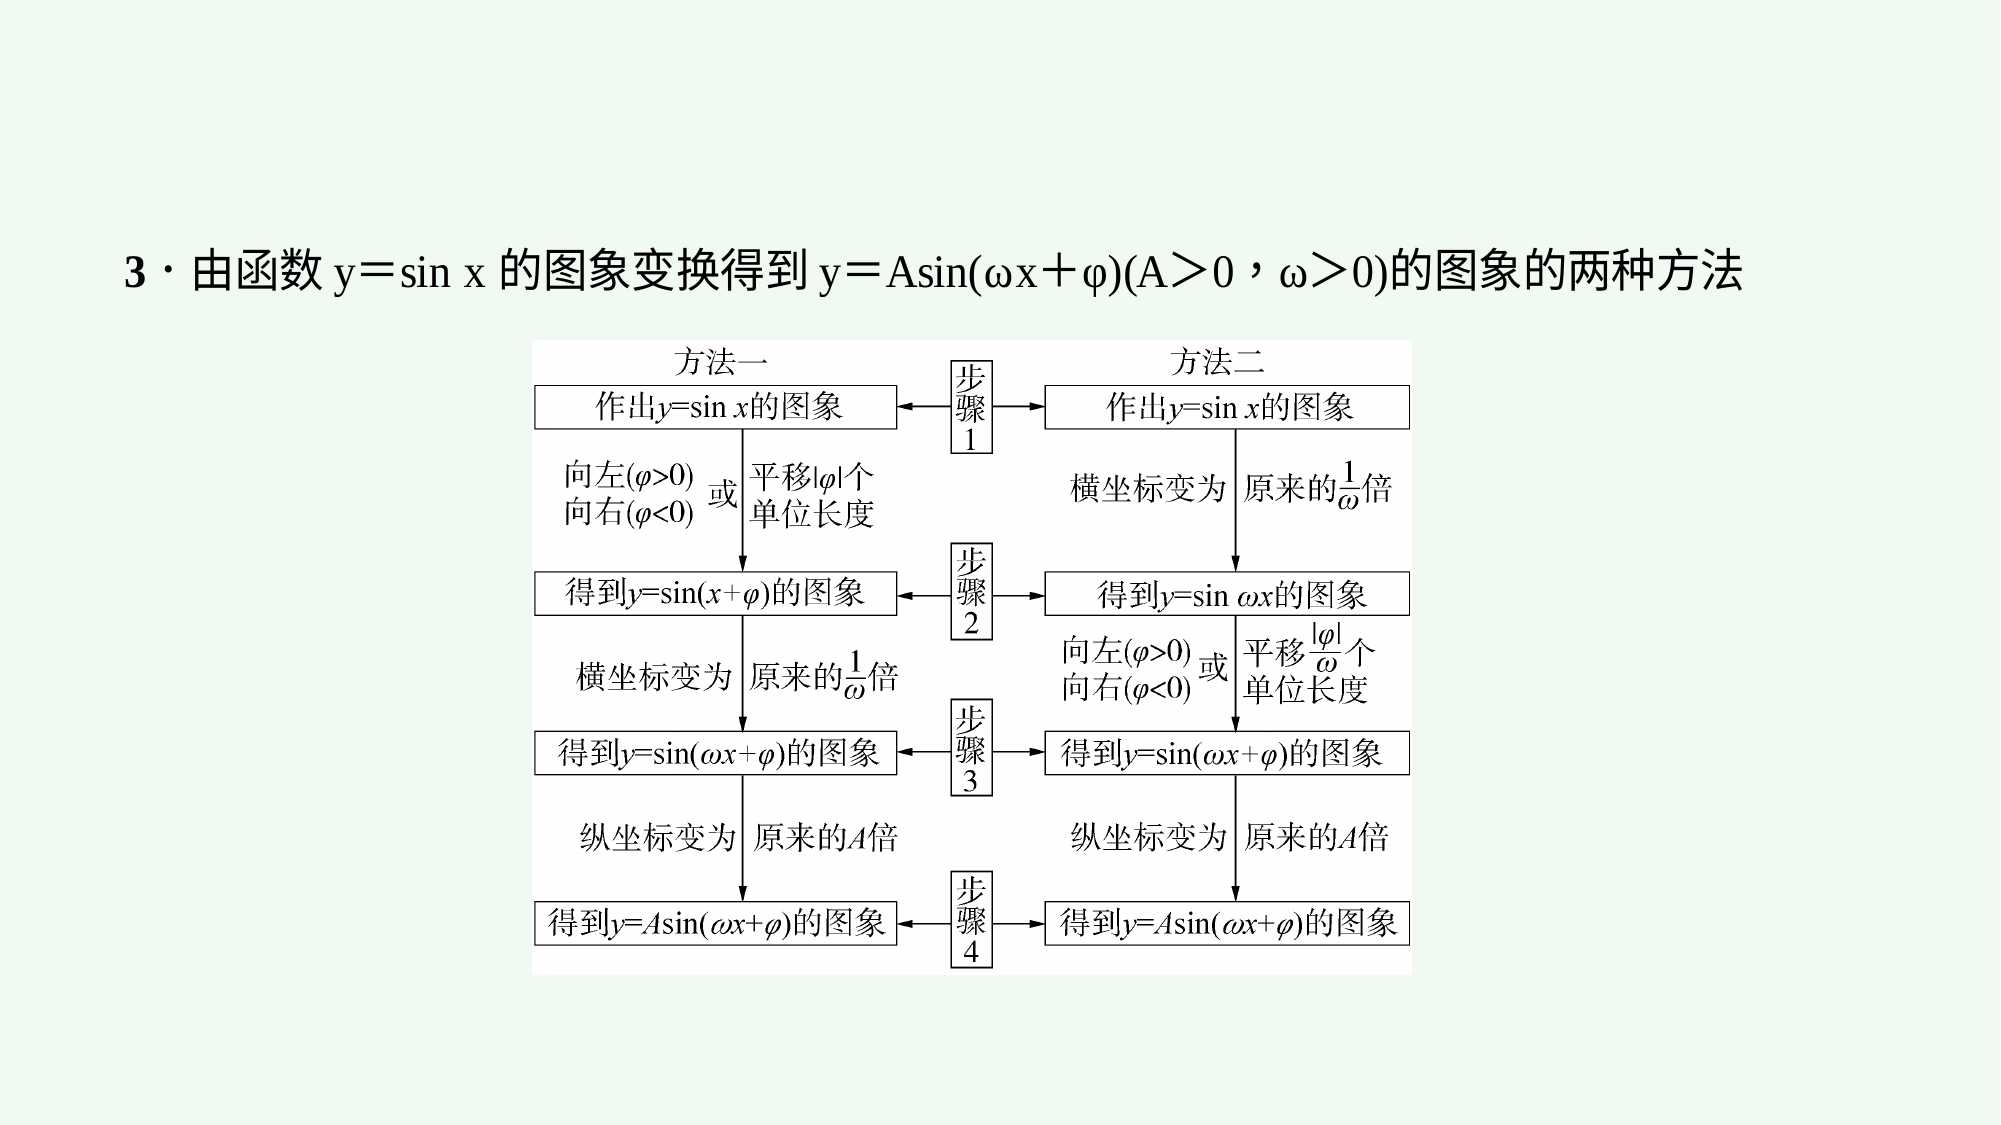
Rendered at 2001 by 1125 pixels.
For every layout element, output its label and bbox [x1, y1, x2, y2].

text_box [124, 238, 1882, 309]
picture [532, 340, 1412, 975]
